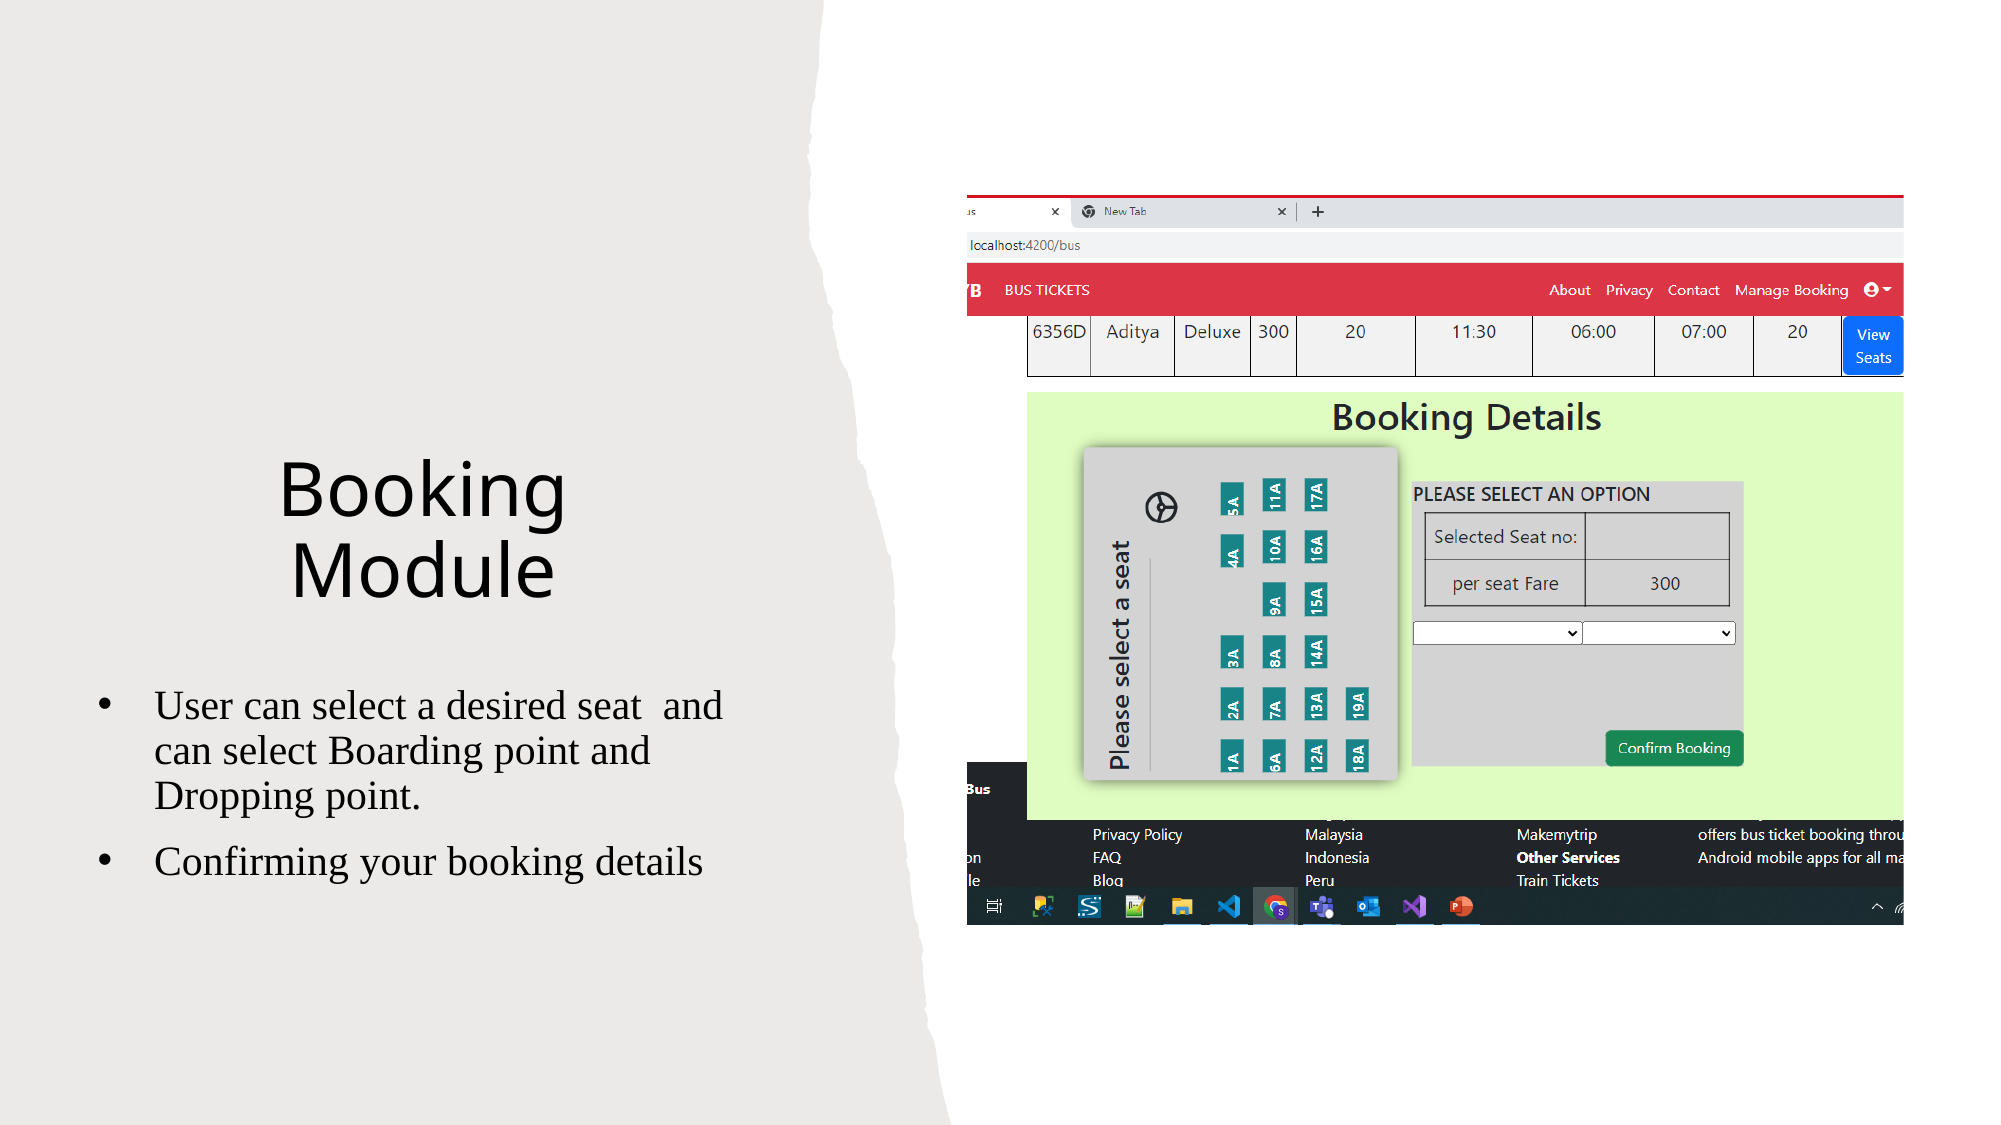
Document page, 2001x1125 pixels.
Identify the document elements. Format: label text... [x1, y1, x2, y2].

text_box [809, 0, 2000, 1125]
text_box [0, 0, 953, 1125]
list User can select a desired seat and can select Boarding point and Dropping point. Confirming your booking details [82, 676, 787, 963]
title Booking Module [126, 162, 721, 622]
picture [967, 195, 1904, 925]
